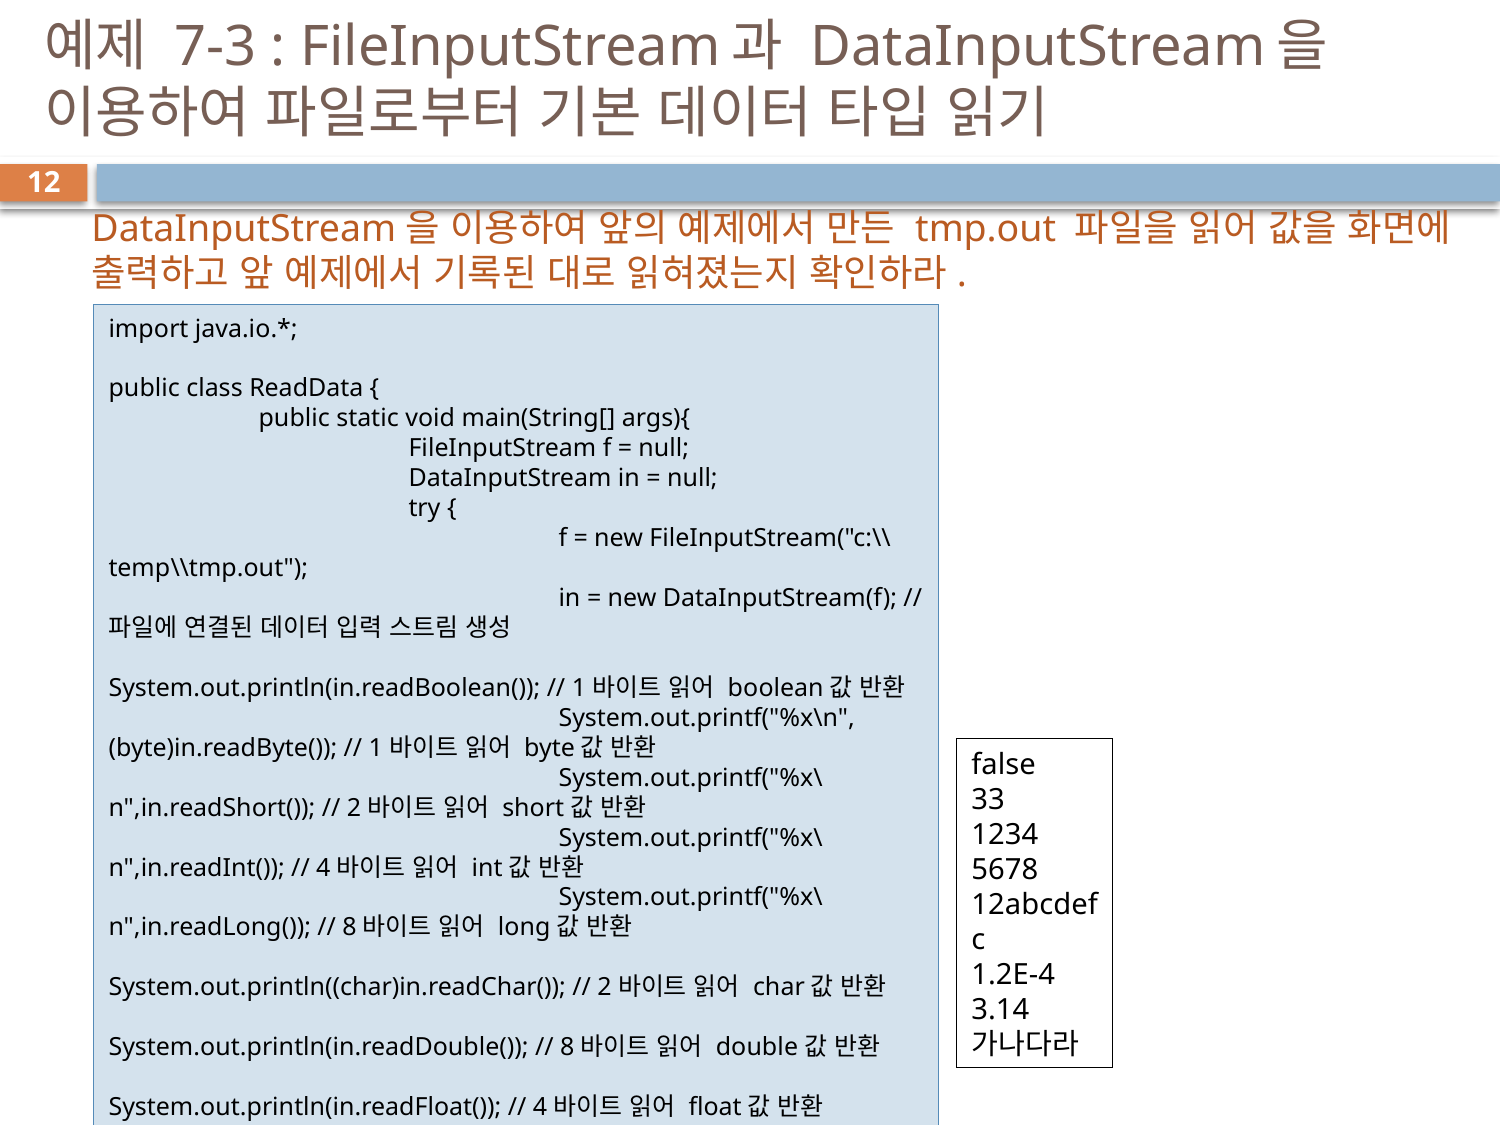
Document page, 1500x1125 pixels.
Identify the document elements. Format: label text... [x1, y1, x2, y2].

title 예제 7-3 : FileInputStream과 DataInputStream을 이용하여 파일로부터 기본 데이터 타입 읽기 [29, 0, 1438, 153]
text_box false 33 1234 5678 12abcdef c 1.2E-4 3.14 가나다라 [956, 738, 1113, 1068]
text_box import java.io.*; public class ReadData { public static void main(String[] args){ FileInputStream f = null; DataInputStream in = null; try { f = new FileInputStream("c:\\temp\\tmp.out"); in = new DataInputStream(f); // 파일에 연결된 데이터 입력 스트림 생성 System.out.println(in.readBoolean()); // 1바이트 읽어 boolean값 반환 System.out.printf("%x\n",(byte)in.readByte()); // 1바이트 읽어 byte값 반환 System.out.printf("%x\n",in.readShort()); // 2바이트 읽어 short값 반환 System.out.printf("%x\n",in.readInt()); // 4바이트 읽어 int값 반환 System.out.printf("%x\n",in.readLong()); // 8바이트 읽어 long값 반환 System.out.println((char)in.readChar()); // 2바이트 읽어 char값 반환 System.out.println(in.readDouble()); // 8바이트 읽어 double값 반환 System.out.println(in.readFloat()); // 4바이트 읽어 float값 반환 System.out.println(in.readUTF()); // UTF-8로 인코딩된 문자열 읽어 반환 in.close(); f.close(); } catch (IOException e) { System.out.println("입출력 오류"); } } } [93, 304, 939, 1125]
slide_number 12 [0, 162, 88, 203]
text_box DataInputStream을 이용하여 앞의 예제에서 만든 tmp.out 파일을 읽어 값을 화면에 출력하고 앞 예제에서 기록된 대로 읽혀졌는지 확인하라. [76, 196, 1483, 301]
